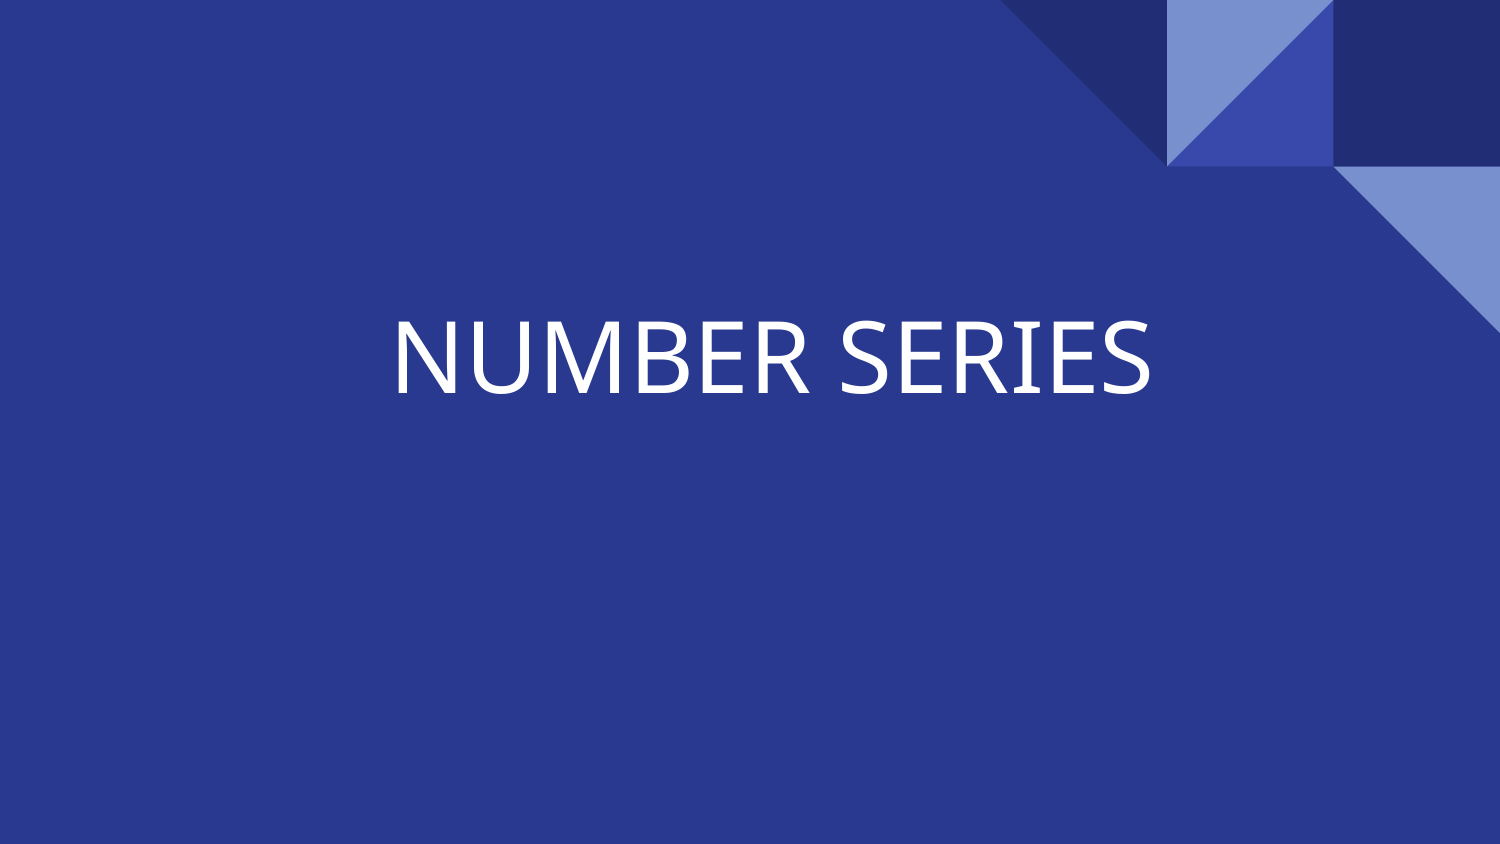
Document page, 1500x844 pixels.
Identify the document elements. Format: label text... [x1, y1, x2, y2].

title NUMBER SERIES [98, 291, 1447, 429]
